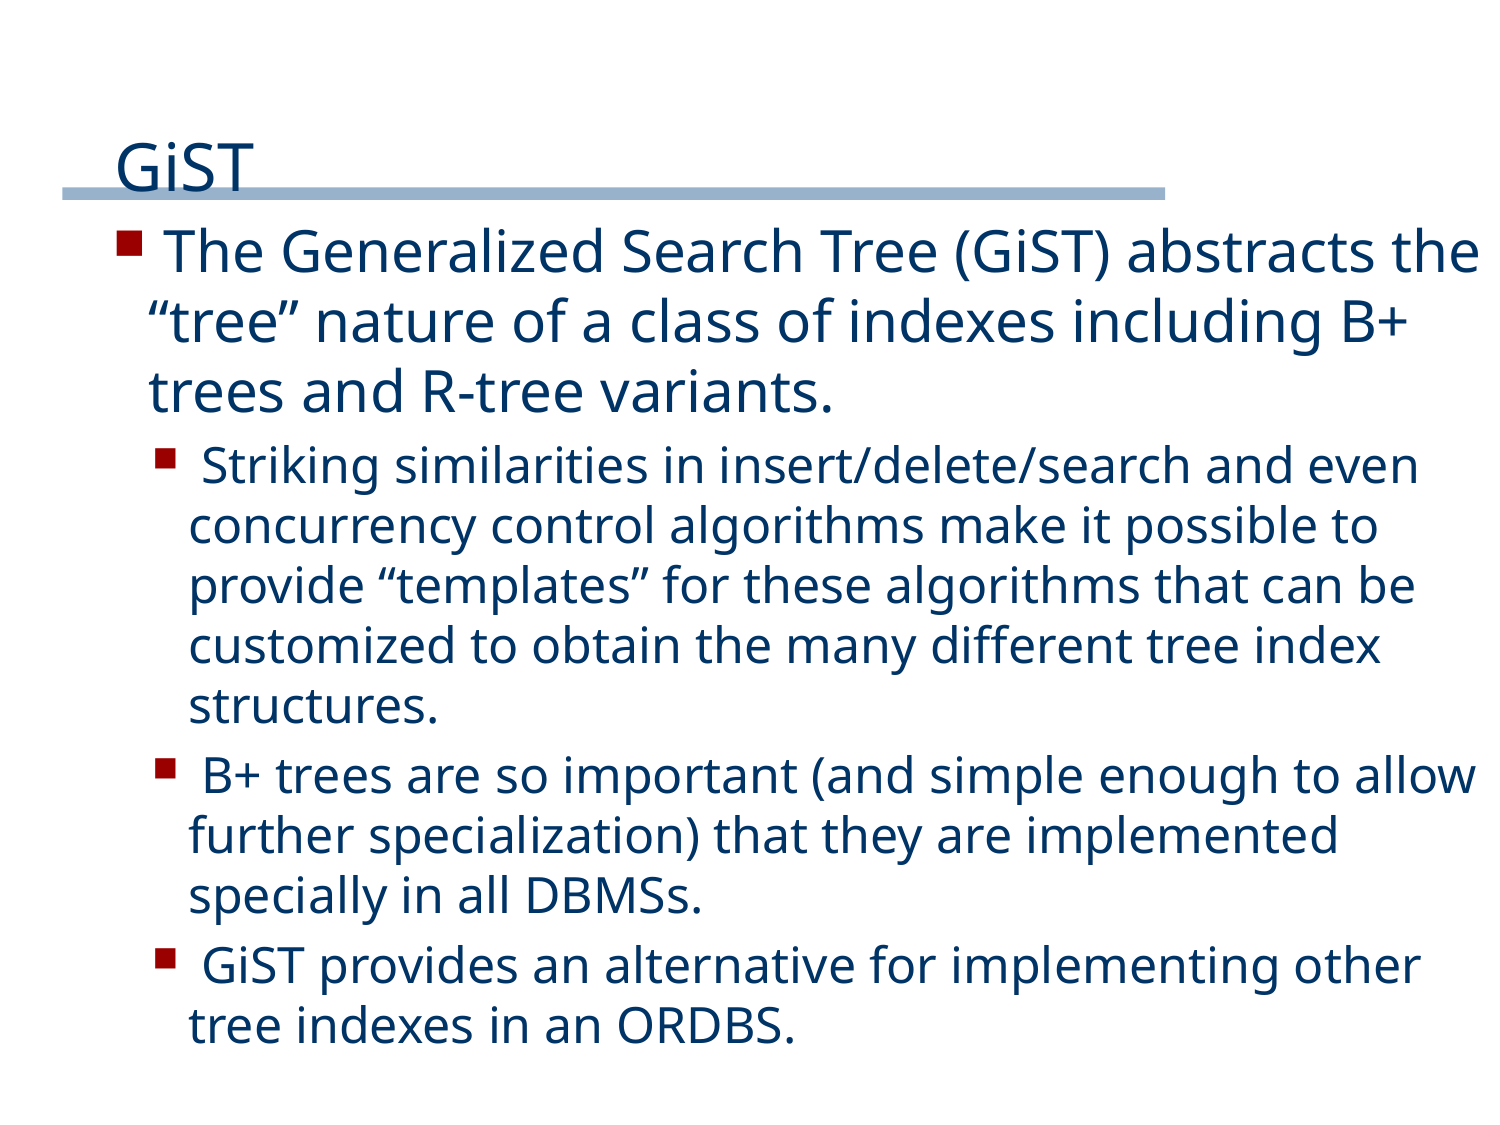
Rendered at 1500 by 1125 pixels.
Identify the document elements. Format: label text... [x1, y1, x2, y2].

title GiST [99, 87, 1500, 213]
text_box [112, 237, 1500, 1063]
text_box The Generalized Search Tree (GiST) abstracts the “tree” nature of a class of indexes including B+ trees and R-tree variants. Striking similarities in insert/delete/search and even concurrency control algorithms make it possible to provide “templates” for these algorithms that can be customized to obtain the many different tree index structures. B+ trees are so important (and simple enough to allow further specialization) that they are implemented specially in all DBMSs. GiST provides an alternative for implementing other tree indexes in an ORDBS. [97, 206, 1498, 1044]
